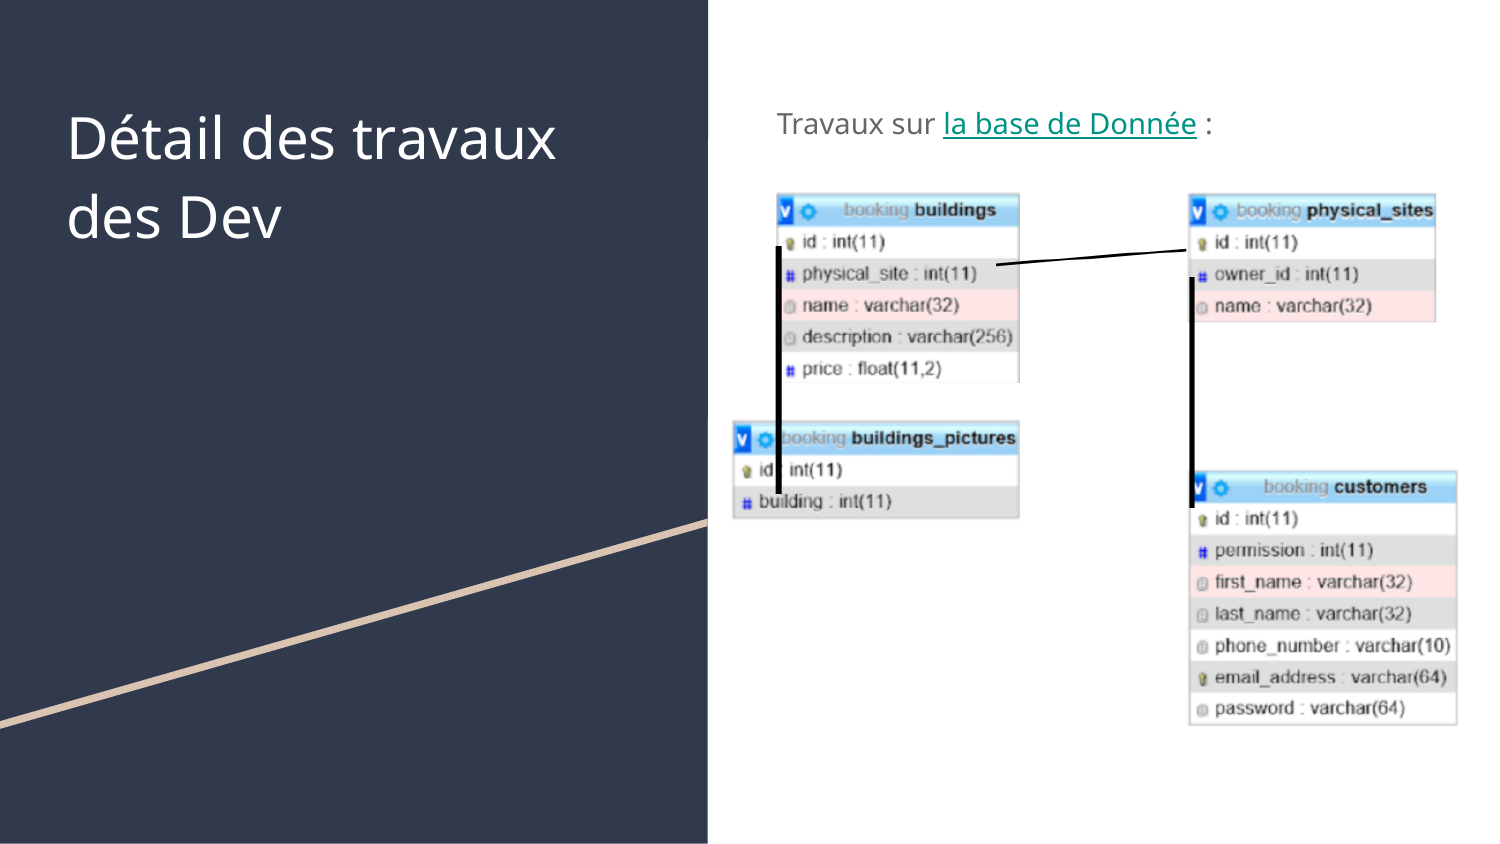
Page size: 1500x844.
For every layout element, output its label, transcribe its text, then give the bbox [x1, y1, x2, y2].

picture [708, 139, 1500, 751]
list Travaux sur la base de Donnée : Présentation des travaux du site web : [761, 82, 1446, 137]
title Détail des travaux des Dev [51, 82, 660, 494]
